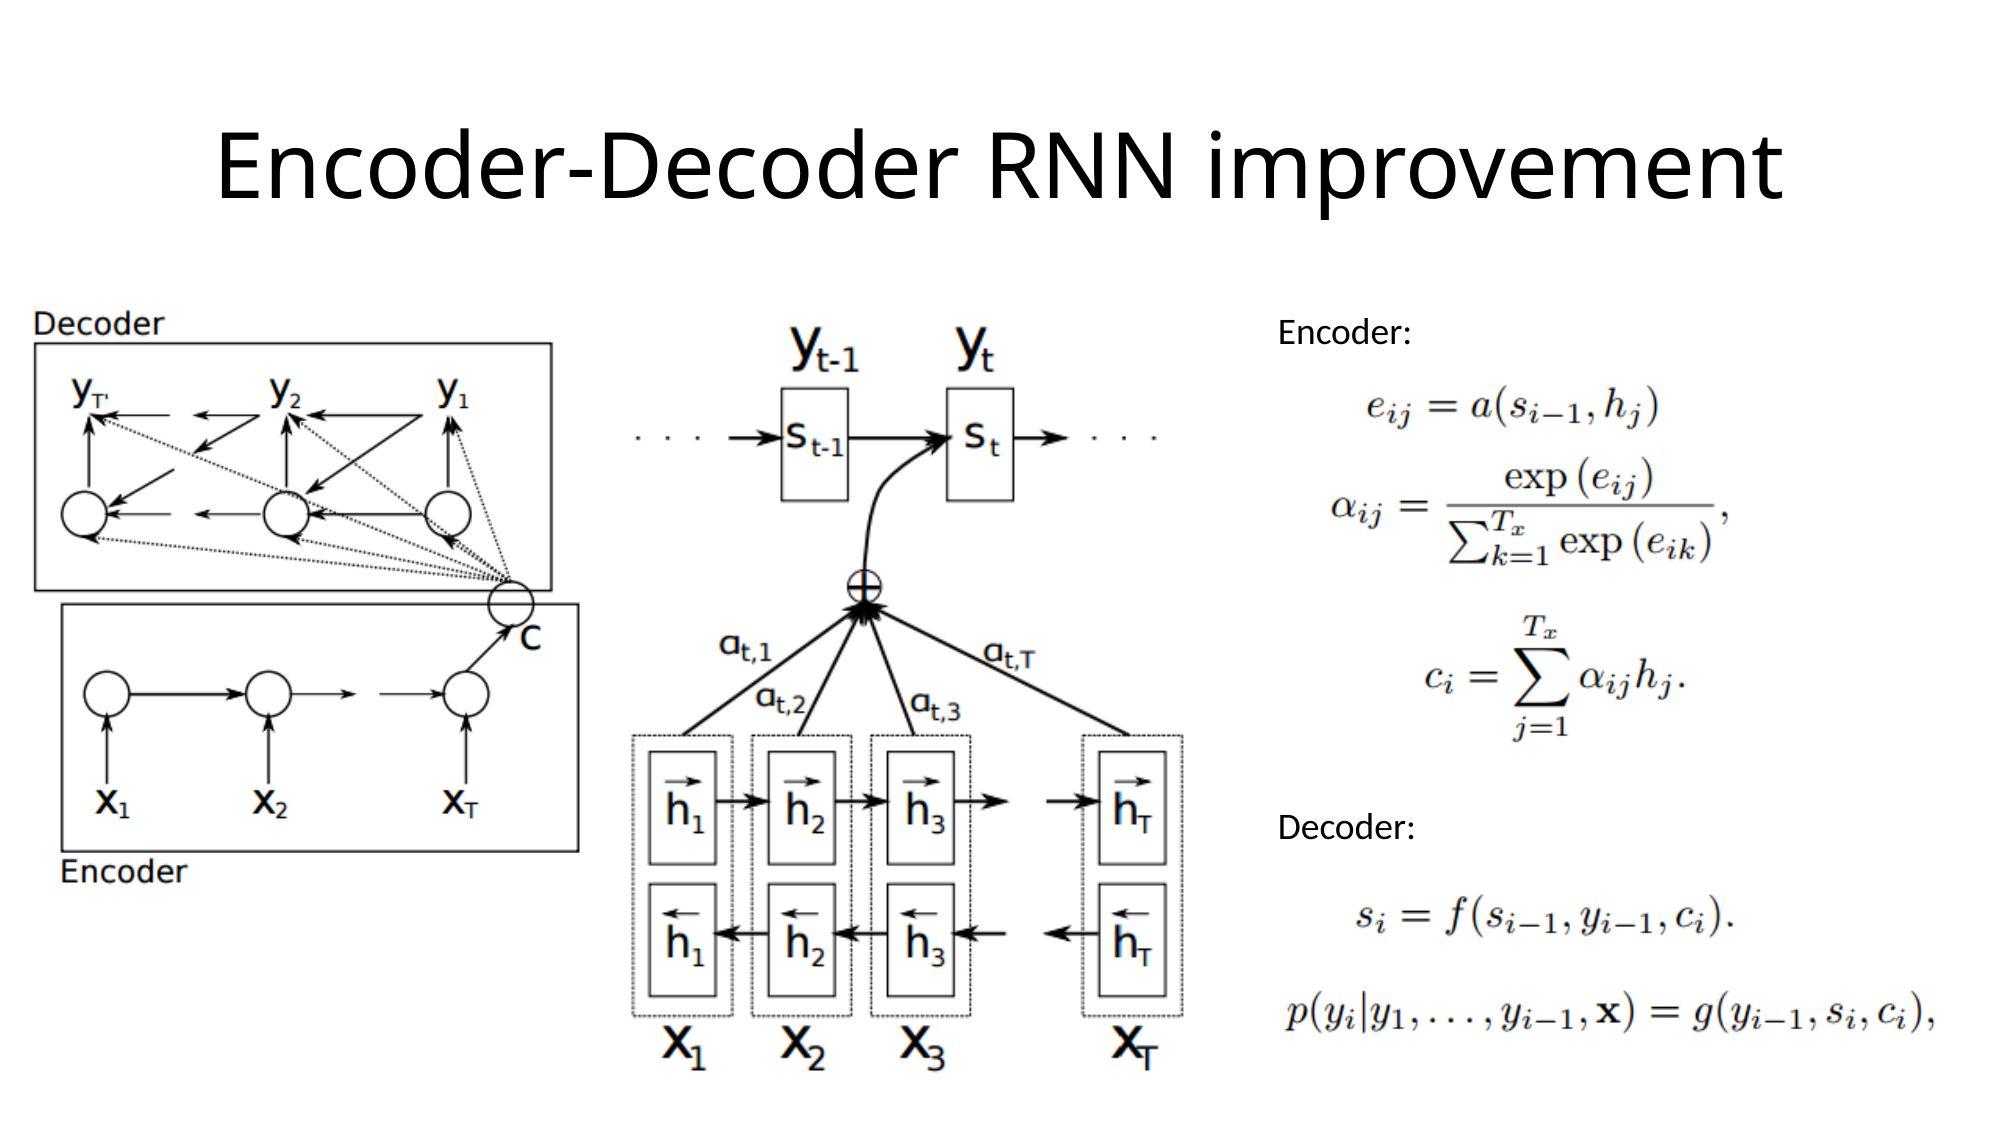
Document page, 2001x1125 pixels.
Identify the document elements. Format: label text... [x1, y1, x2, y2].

picture [1301, 446, 1795, 589]
picture [1263, 969, 1957, 1056]
text_box Encoder: Decoder: [1263, 299, 1879, 945]
picture [1376, 592, 1720, 759]
title Encoder-Decoder RNN improvement [137, 59, 1863, 278]
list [0, 277, 594, 900]
picture [594, 277, 1234, 1114]
picture [1334, 370, 1691, 442]
picture [1333, 879, 1763, 954]
